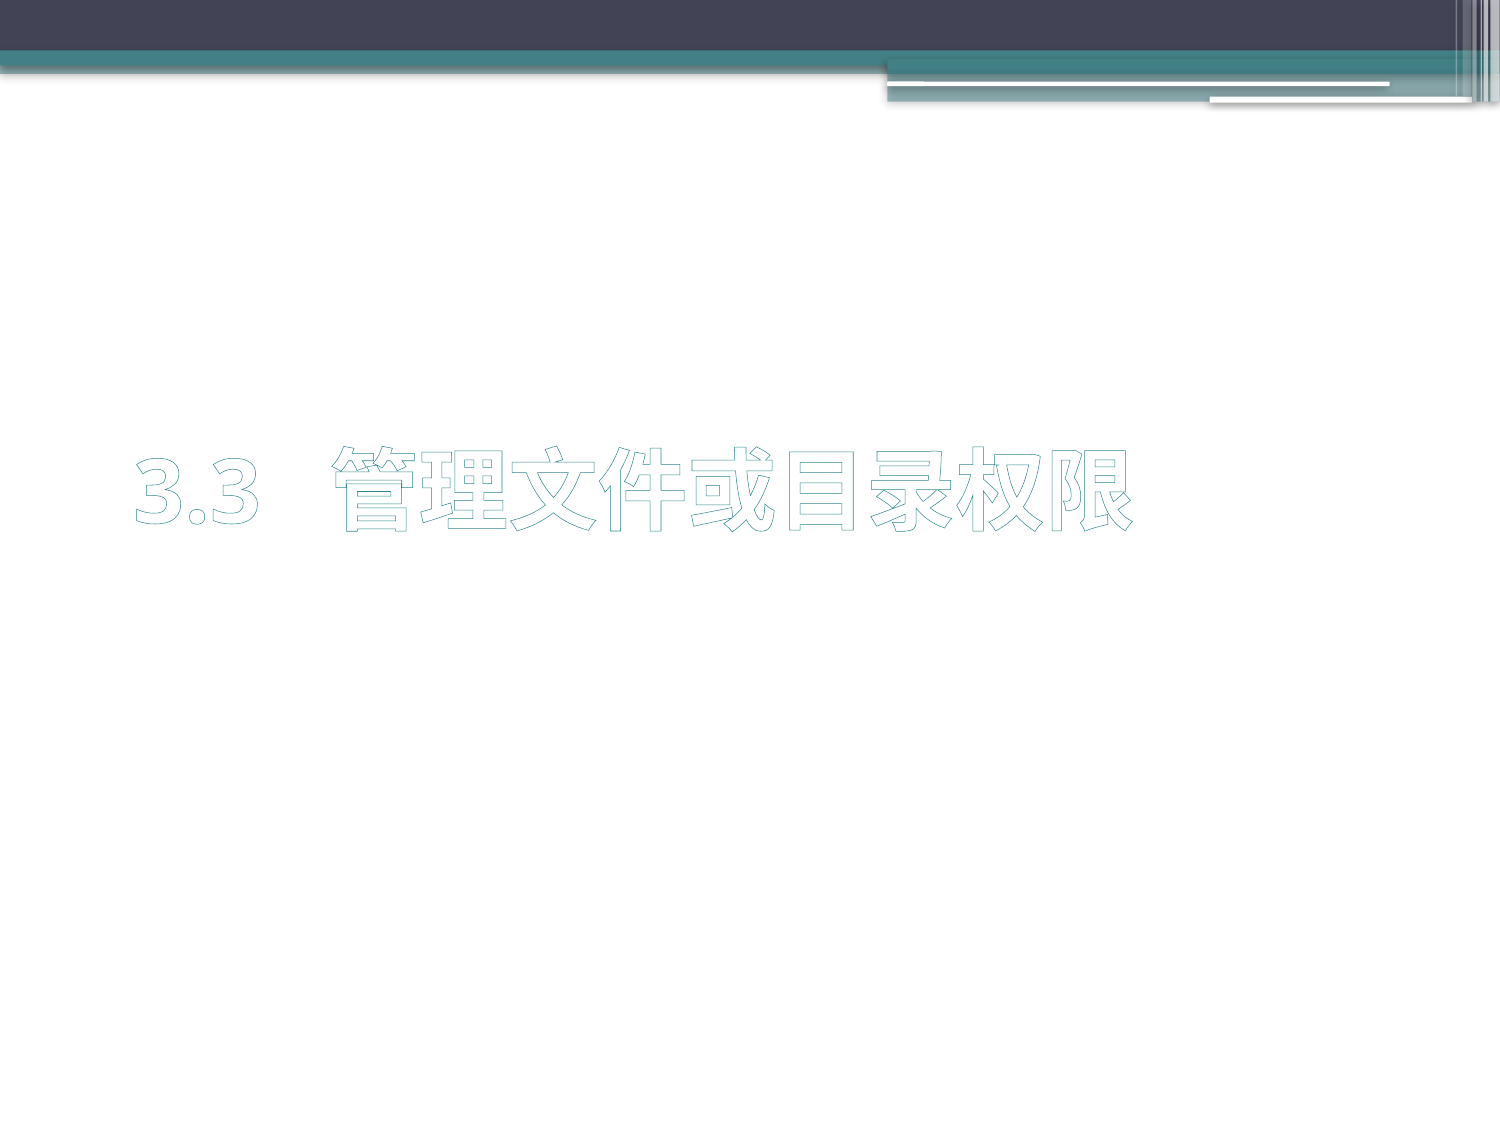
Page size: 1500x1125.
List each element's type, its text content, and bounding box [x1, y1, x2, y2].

title 3.3 管理文件或目录权限 [118, 324, 1394, 549]
